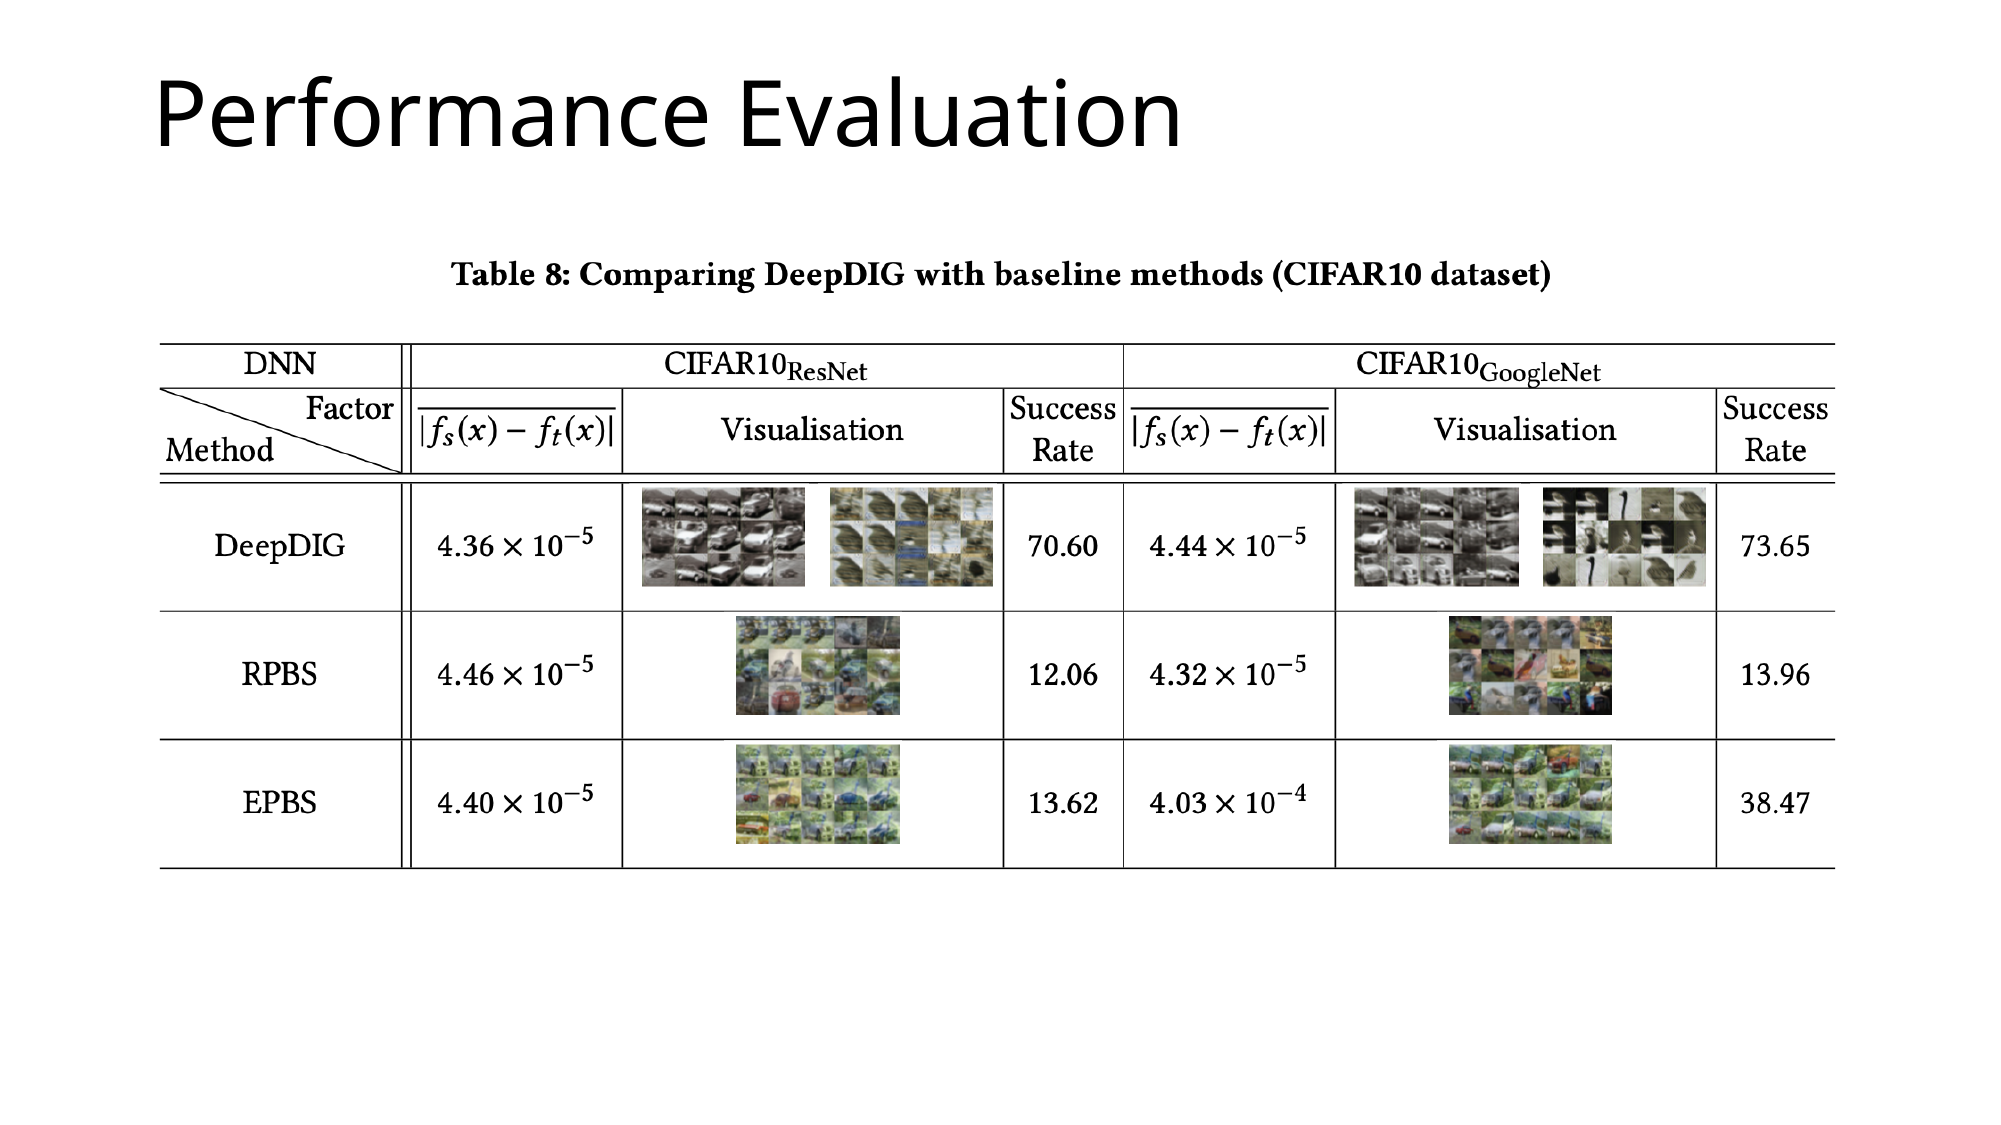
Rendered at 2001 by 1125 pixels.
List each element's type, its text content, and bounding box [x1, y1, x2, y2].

title Performance Evaluation [137, 49, 1863, 184]
picture [150, 246, 1850, 878]
